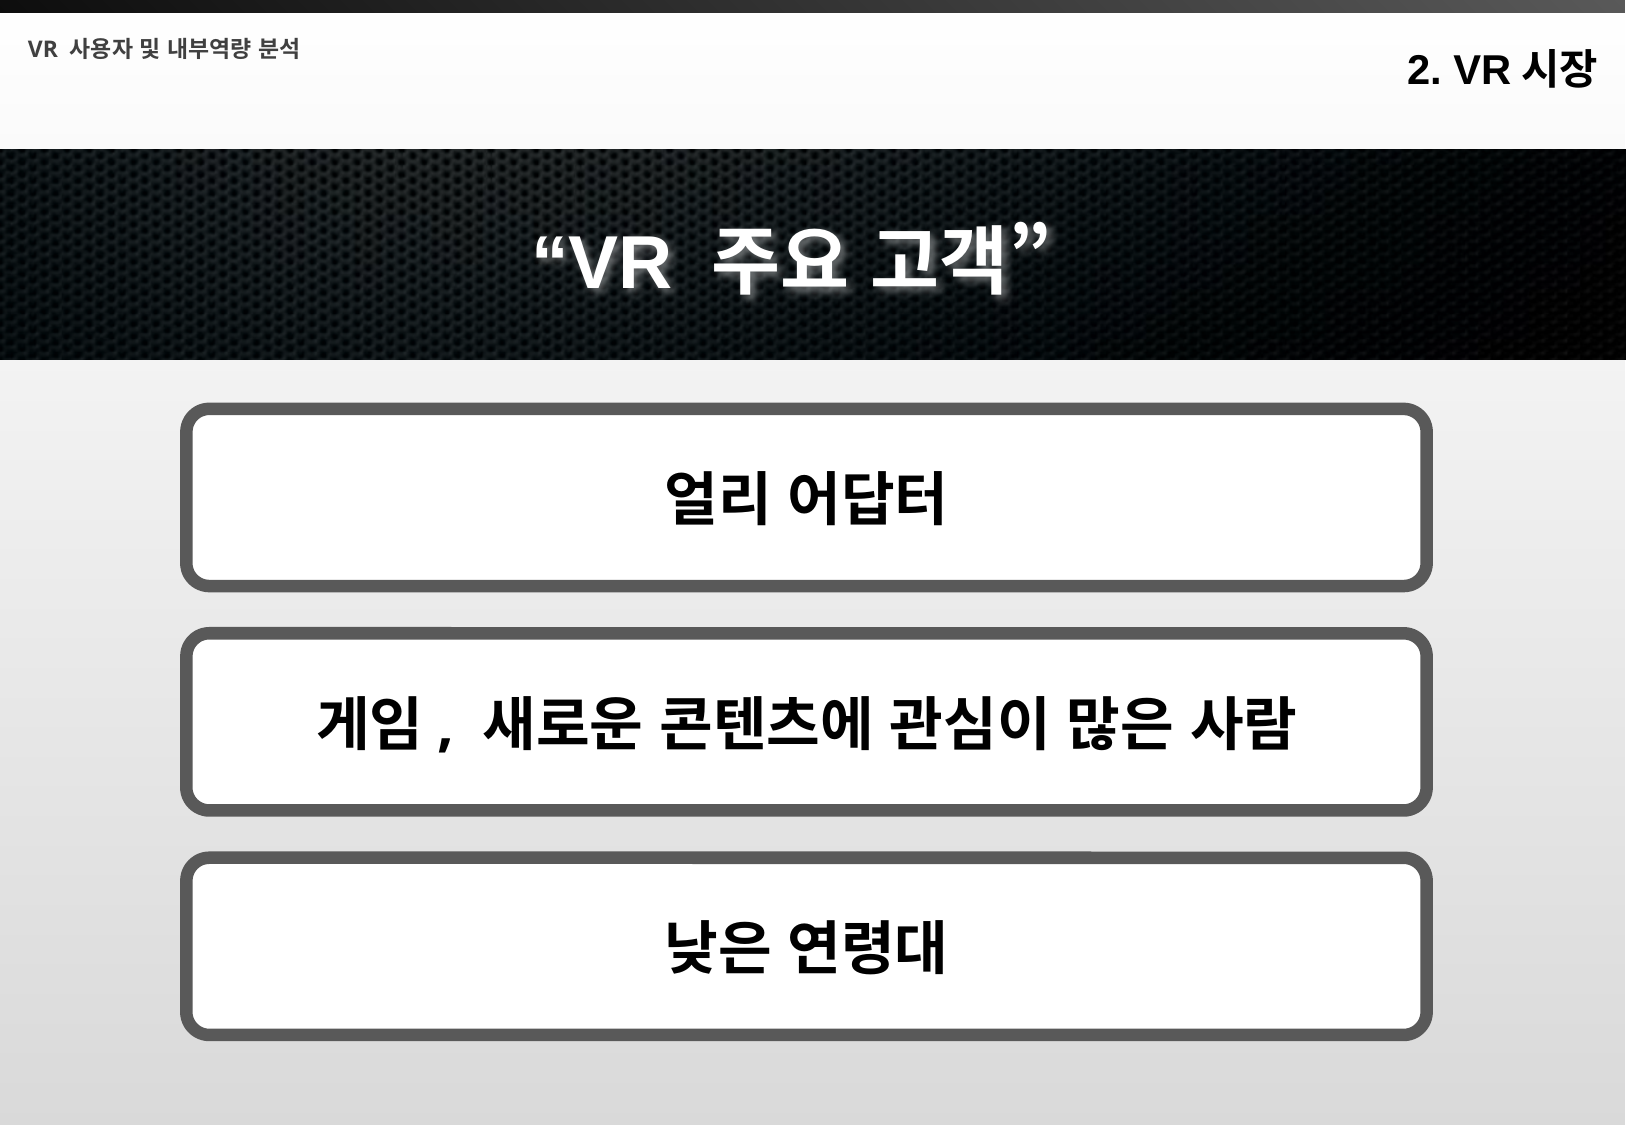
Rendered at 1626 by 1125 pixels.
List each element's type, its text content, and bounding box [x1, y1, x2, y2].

text_box 2. VR시장 [800, 10, 1614, 101]
picture [0, 149, 1626, 360]
text_box 얼리 어답터 [182, 404, 1431, 590]
text_box 낮은 연령대 [182, 853, 1431, 1039]
text_box 게임, 새로운 콘텐츠에 관심이 많은 사람 [182, 629, 1431, 815]
